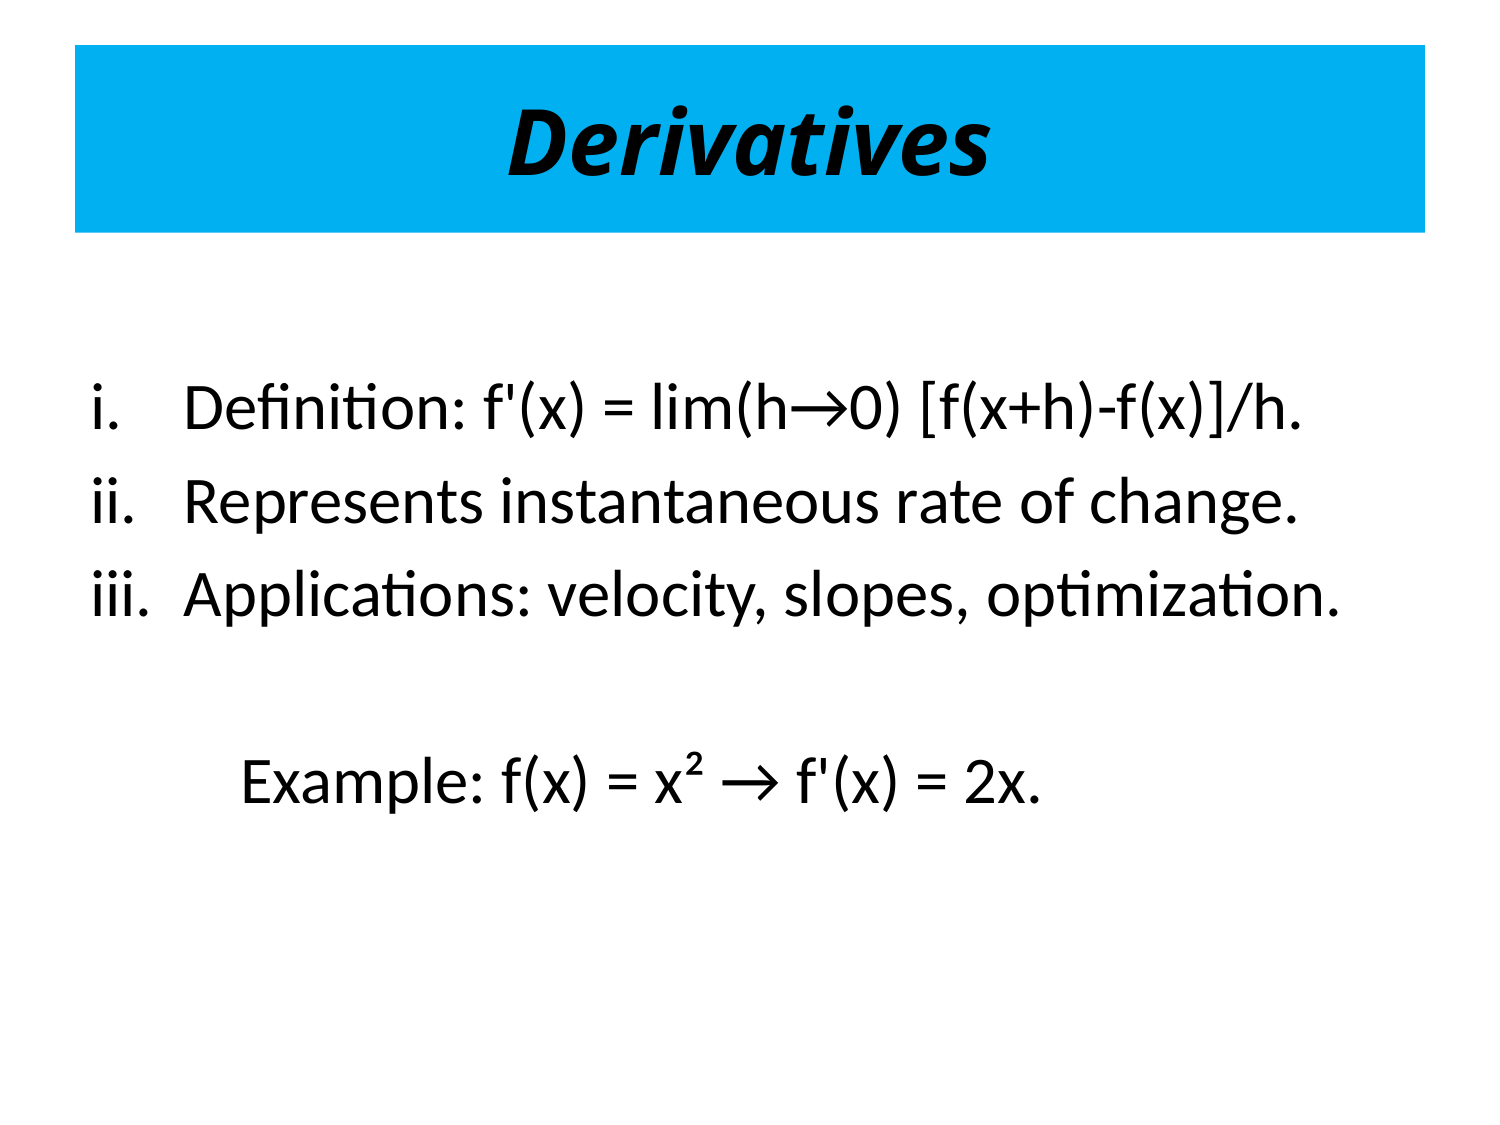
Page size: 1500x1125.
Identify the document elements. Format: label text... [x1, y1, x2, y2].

list Definition: f'(x) = lim(h→0) [f(x+h)-f(x)]/h. Represents instantaneous rate of change. Applications: velocity, slopes, optimization. Example: f(x) = x² → f'(x) = 2x. [75, 262, 1425, 1005]
title Derivatives [75, 45, 1425, 233]
